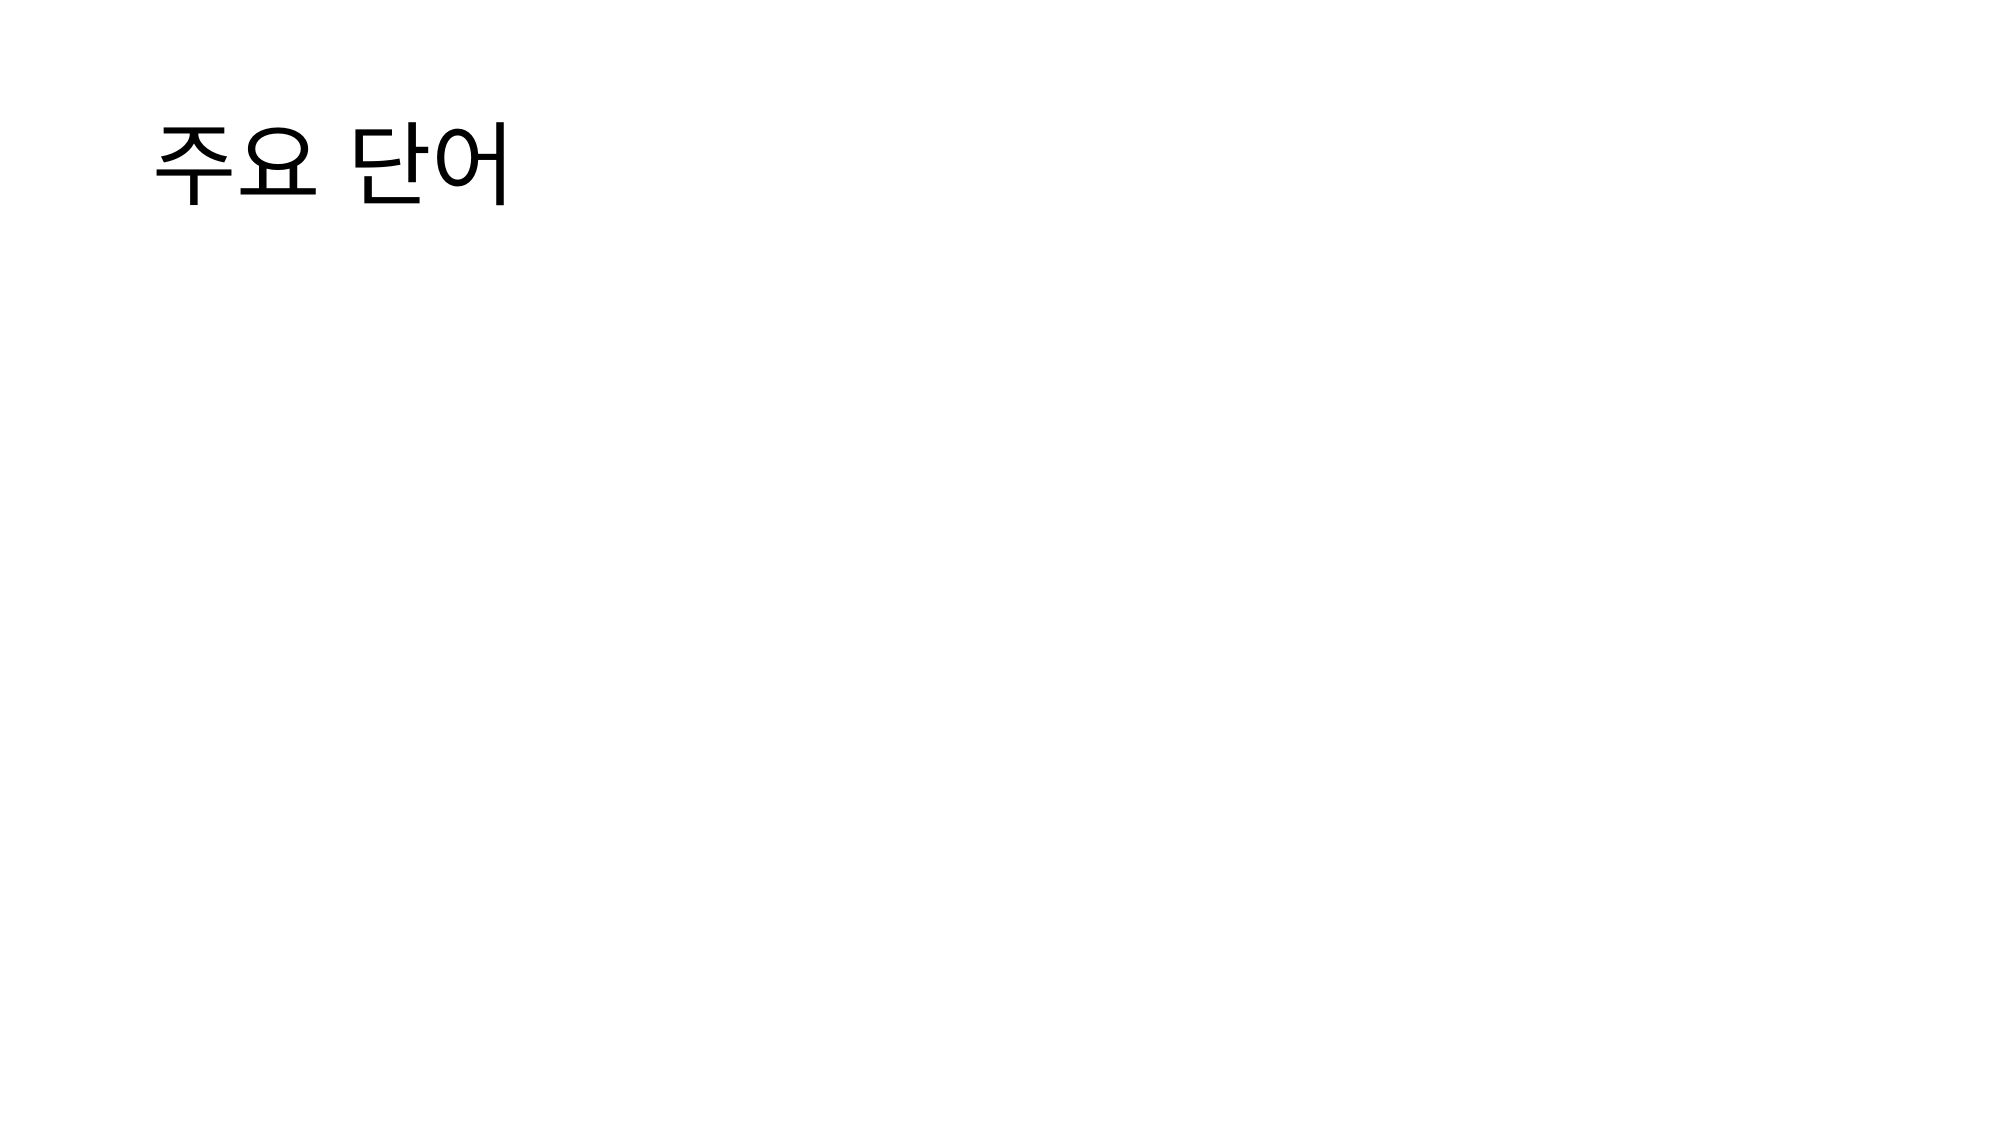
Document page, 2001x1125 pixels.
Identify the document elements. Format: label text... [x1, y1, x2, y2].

title 주요 단어 [137, 59, 1863, 278]
